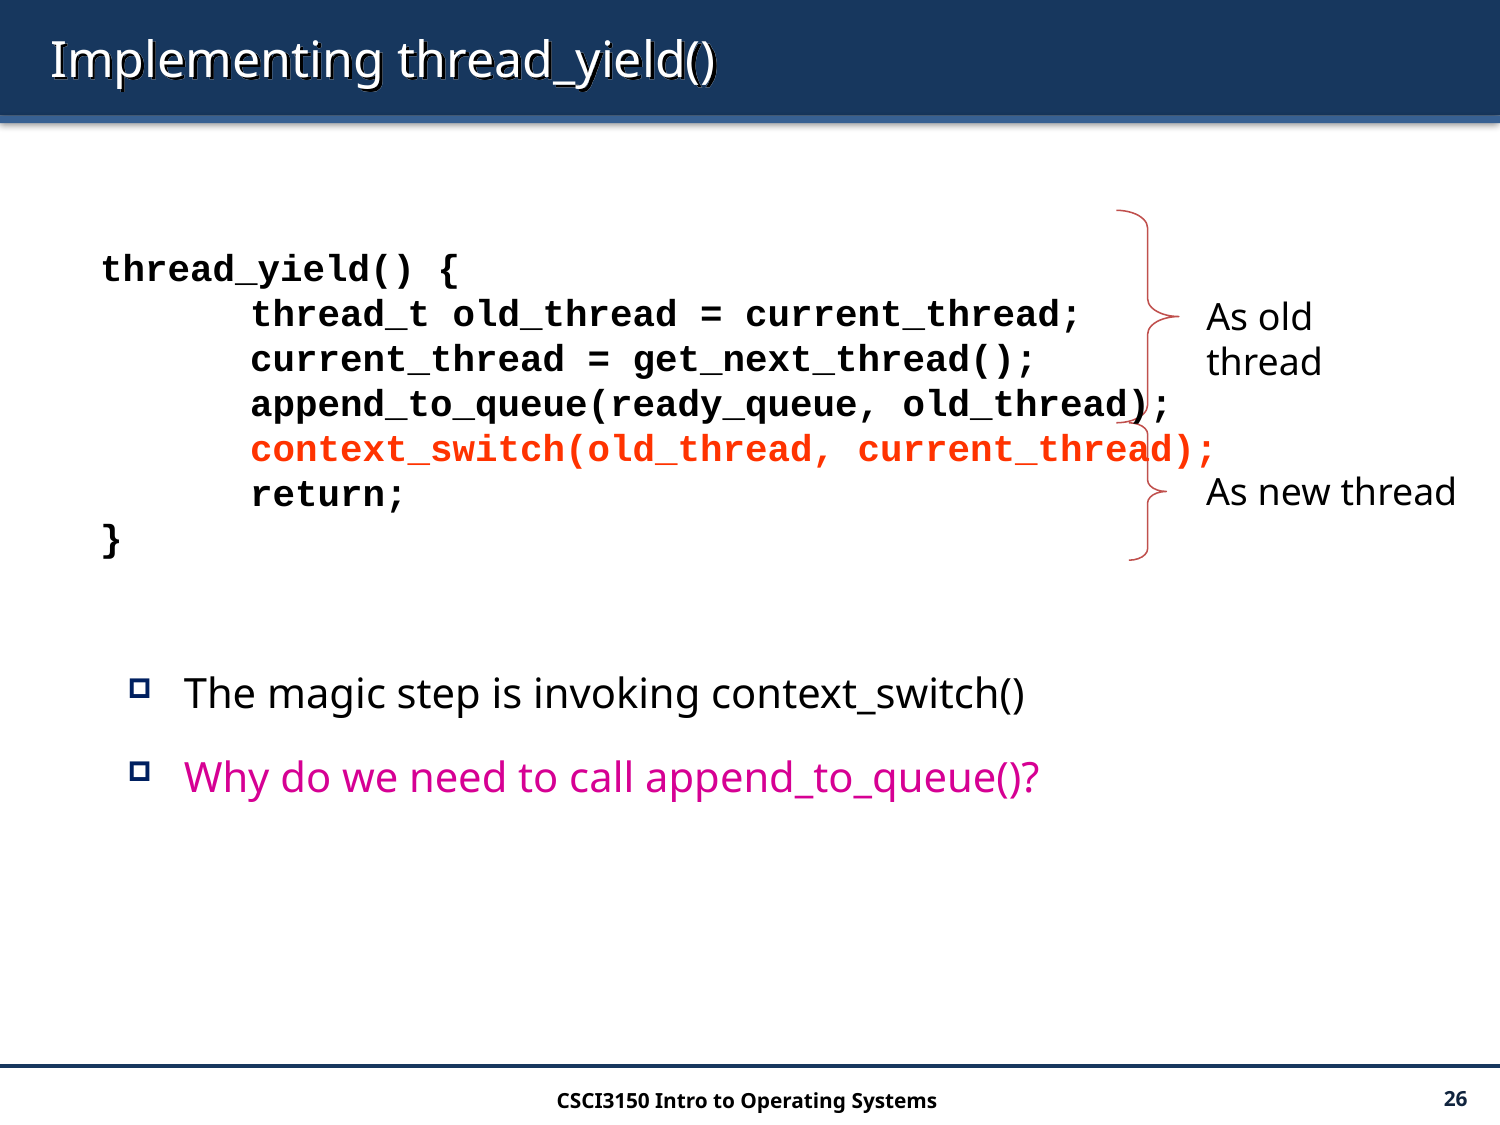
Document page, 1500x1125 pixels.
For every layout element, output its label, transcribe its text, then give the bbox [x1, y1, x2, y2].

footer CSCI3150 Intro to Operating Systems [497, 1079, 997, 1117]
text_box [1116, 210, 1148, 237]
list The magic step is invoking context_switch() Why do we need to call append_to_queue()? [112, 575, 1263, 877]
text_box As old thread [1263, 285, 1454, 390]
title Implementing thread_yield() [34, 8, 1477, 106]
text_box As new thread [1263, 460, 1477, 520]
slide_number 26 [1306, 1081, 1483, 1118]
text_box thread_yield() { thread_t old_thread = current_thread; current_thread = get_next_thread(); append_to_queue(ready_queue, old_thread); context_switch(old_thread, current_thread); return; } [85, 237, 1263, 567]
